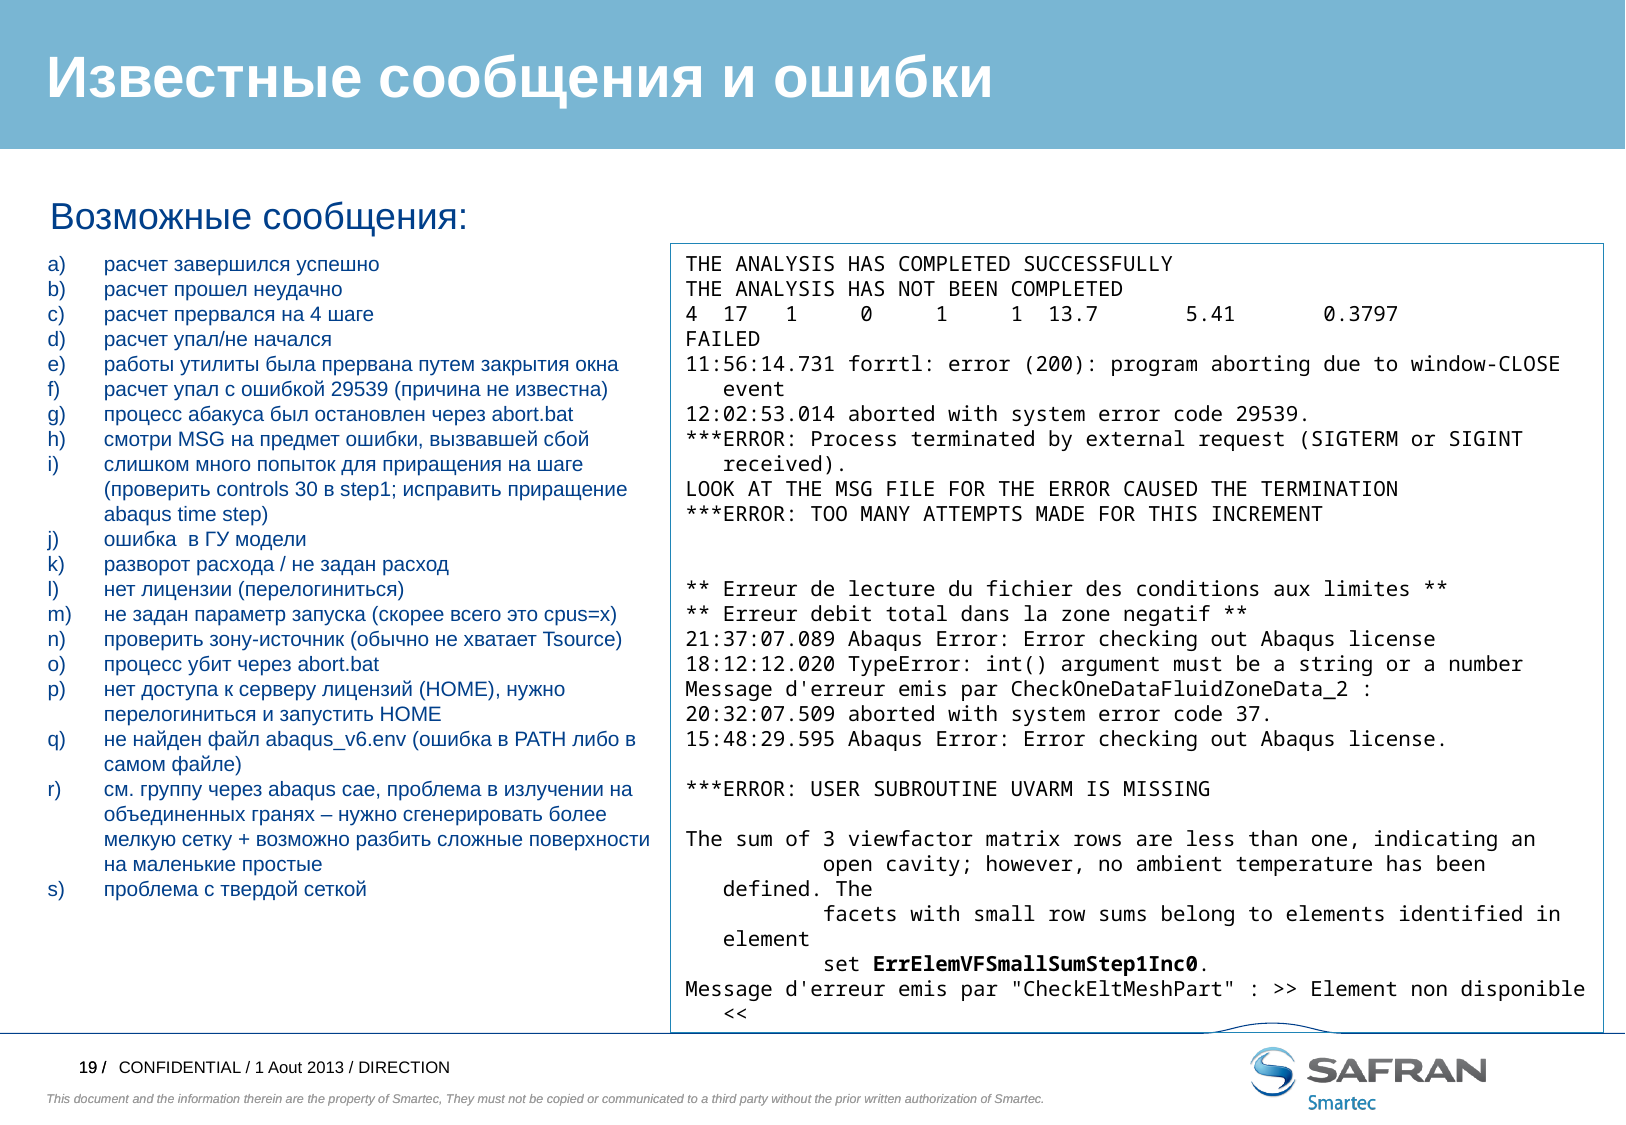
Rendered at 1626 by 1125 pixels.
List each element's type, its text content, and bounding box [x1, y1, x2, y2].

text_box Известные сообщения и ошибки [31, 0, 1594, 149]
footer CONFIDENTIAL / 1 Aout 2013 / DIRECTION [118, 1049, 1147, 1085]
text_box расчет завершился успешно расчет прошел неудачно расчет прервался на 4 шаге расчет упал/не начался работы утилиты была прервана путем закрытия окна расчет упал с ошибкой 29539 (причина не известна) процесс абакуса был остановлен через abort.bat смотри MSG на предмет ошибки, вызвавшей сбой слишком много попыток для приращения на шаге (проверить controls 30 в step1; исправить приращение abaqus time step) ошибка в ГУ модели разворот расхода / не задан расход нет лицензии (перелогиниться) не задан параметр запуска (скорее всего это cpus=x) проверить зону-источник (обычно не хватает Tsource) процесс убит через abort.bat нет доступа к серверу лицензий (HOME), нужно перелогиниться и запустить HOME не найден файл abaqus_v6.env (ошибка в PATH либо в самом файле) см. группу через abaqus cae, проблема в излучении на объединенных гранях – нужно сгенерировать более мелкую сетку + возможно разбить сложные поверхности на маленькие простые проблема с твердой сеткой [32, 243, 670, 908]
text_box Возможные сообщения: [35, 184, 484, 243]
text_box THE ANALYSIS HAS COMPLETED SUCCESSFULLY THE ANALYSIS HAS NOT BEEN COMPLETED 17 1 0 1 1 13.7 5.41 0.3797 FAILED 11:56:14.731 forrtl: error (200): program aborting due to window-CLOSE event 12:02:53.014 aborted with system error code 29539. ***ERROR: Process terminated by external request (SIGTERM or SIGINT received). LOOK AT THE MSG FILE FOR THE ERROR CAUSED THE TERMINATION ***ERROR: TOO MANY ATTEMPTS MADE FOR THIS INCREMENT ** Erreur de lecture du fichier des conditions aux limites ** ** Erreur debit total dans la zone negatif ** 21:37:07.089 Abaqus Error: Error checking out Abaqus license 18:12:12.020 TypeError: int() argument must be a string or a number Message d'erreur emis par CheckOneDataFluidZoneData_2 : 20:32:07.509 aborted with system error code 37. 15:48:29.595 Abaqus Error: Error checking out Abaqus license. ***ERROR: USER SUBROUTINE UVARM IS MISSING The sum of 3 viewfactor matrix rows are less than one, indicating an open cavity; however, no ambient temperature has been defined. The facets with small row sums belong to elements identified in element set ErrElemVFSmallSumStep1Inc0. Message d'erreur emis par "CheckEltMeshPart" : >> Element non disponible << [670, 243, 1604, 1033]
picture [1249, 1046, 1486, 1114]
